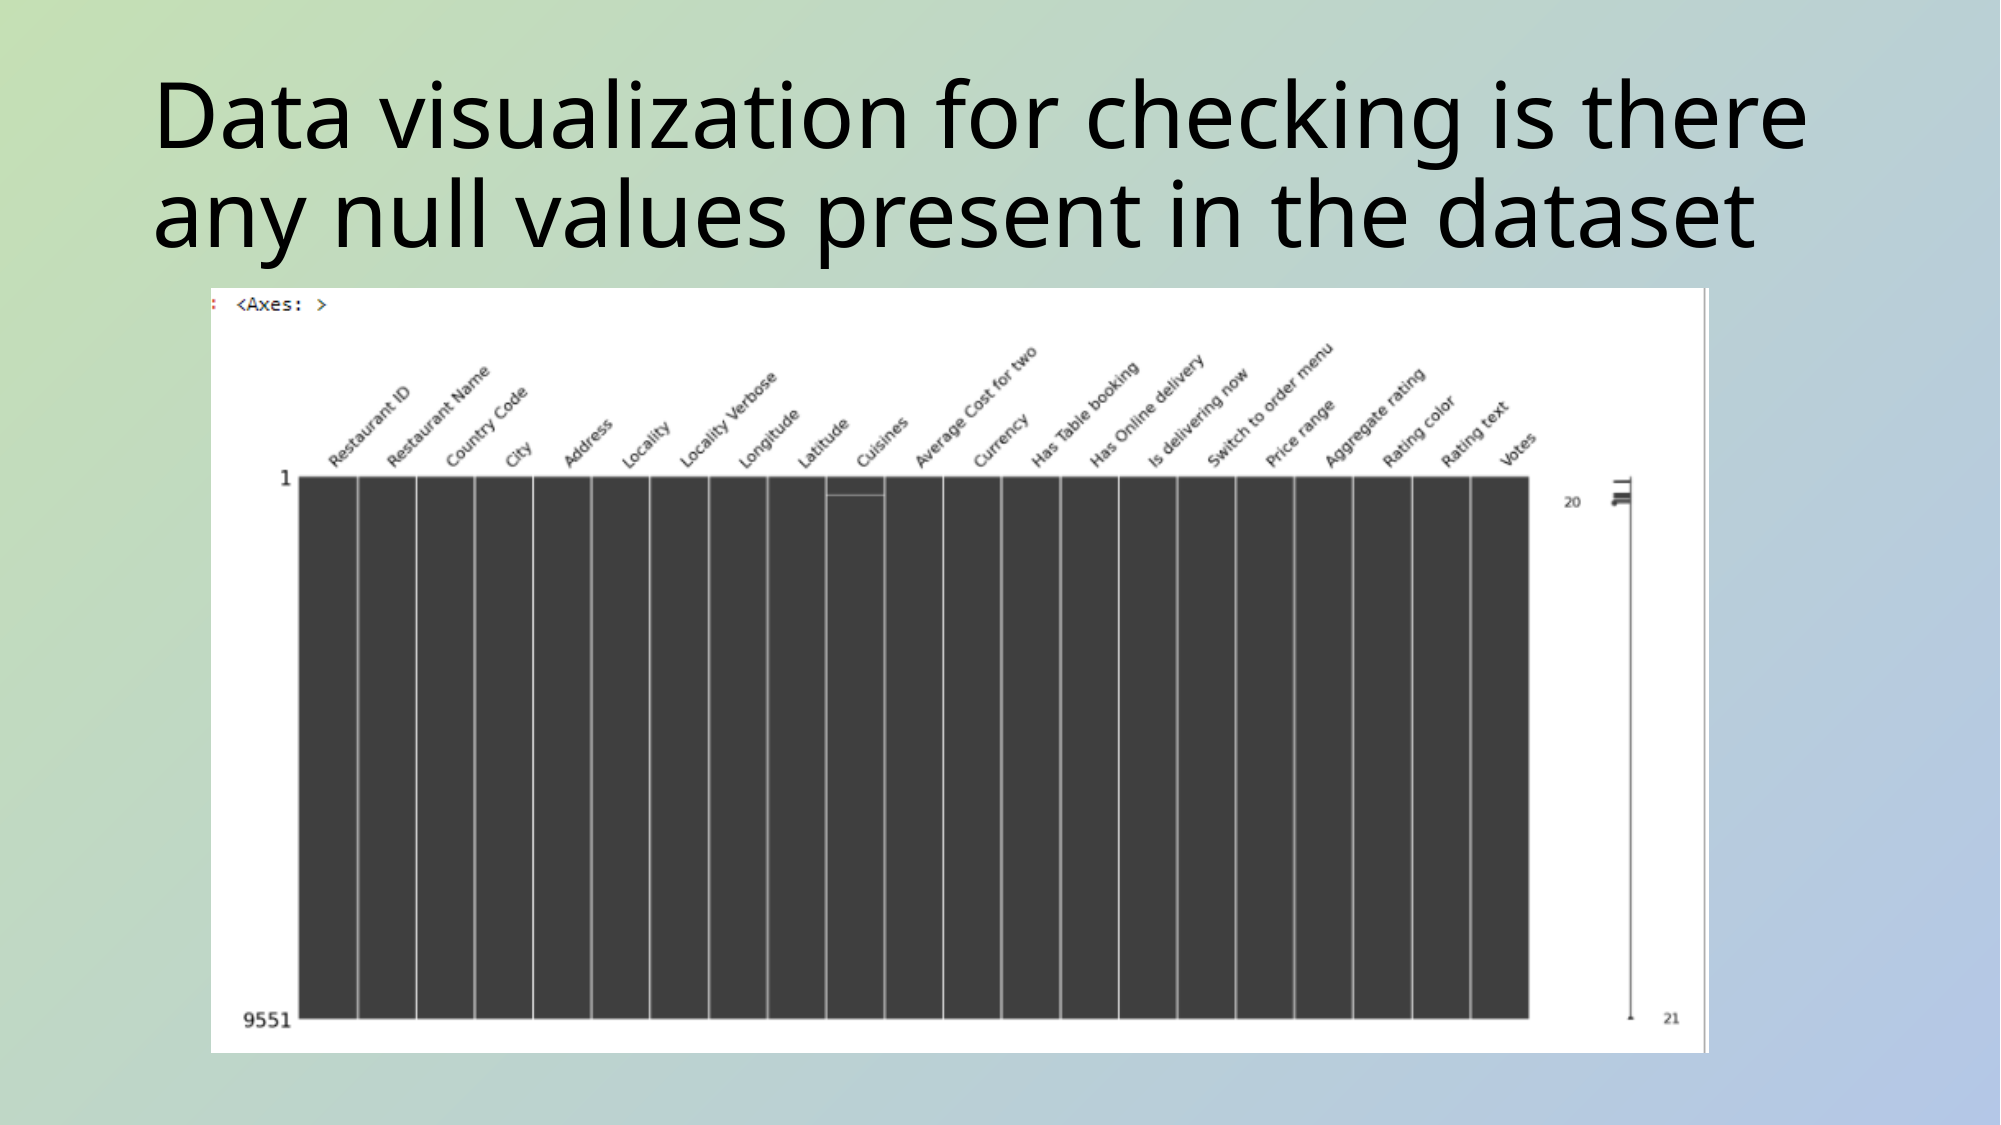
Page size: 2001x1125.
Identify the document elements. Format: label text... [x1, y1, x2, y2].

title Data visualization for checking is there any null values present in the dataset [137, 59, 1863, 278]
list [211, 288, 1709, 1053]
